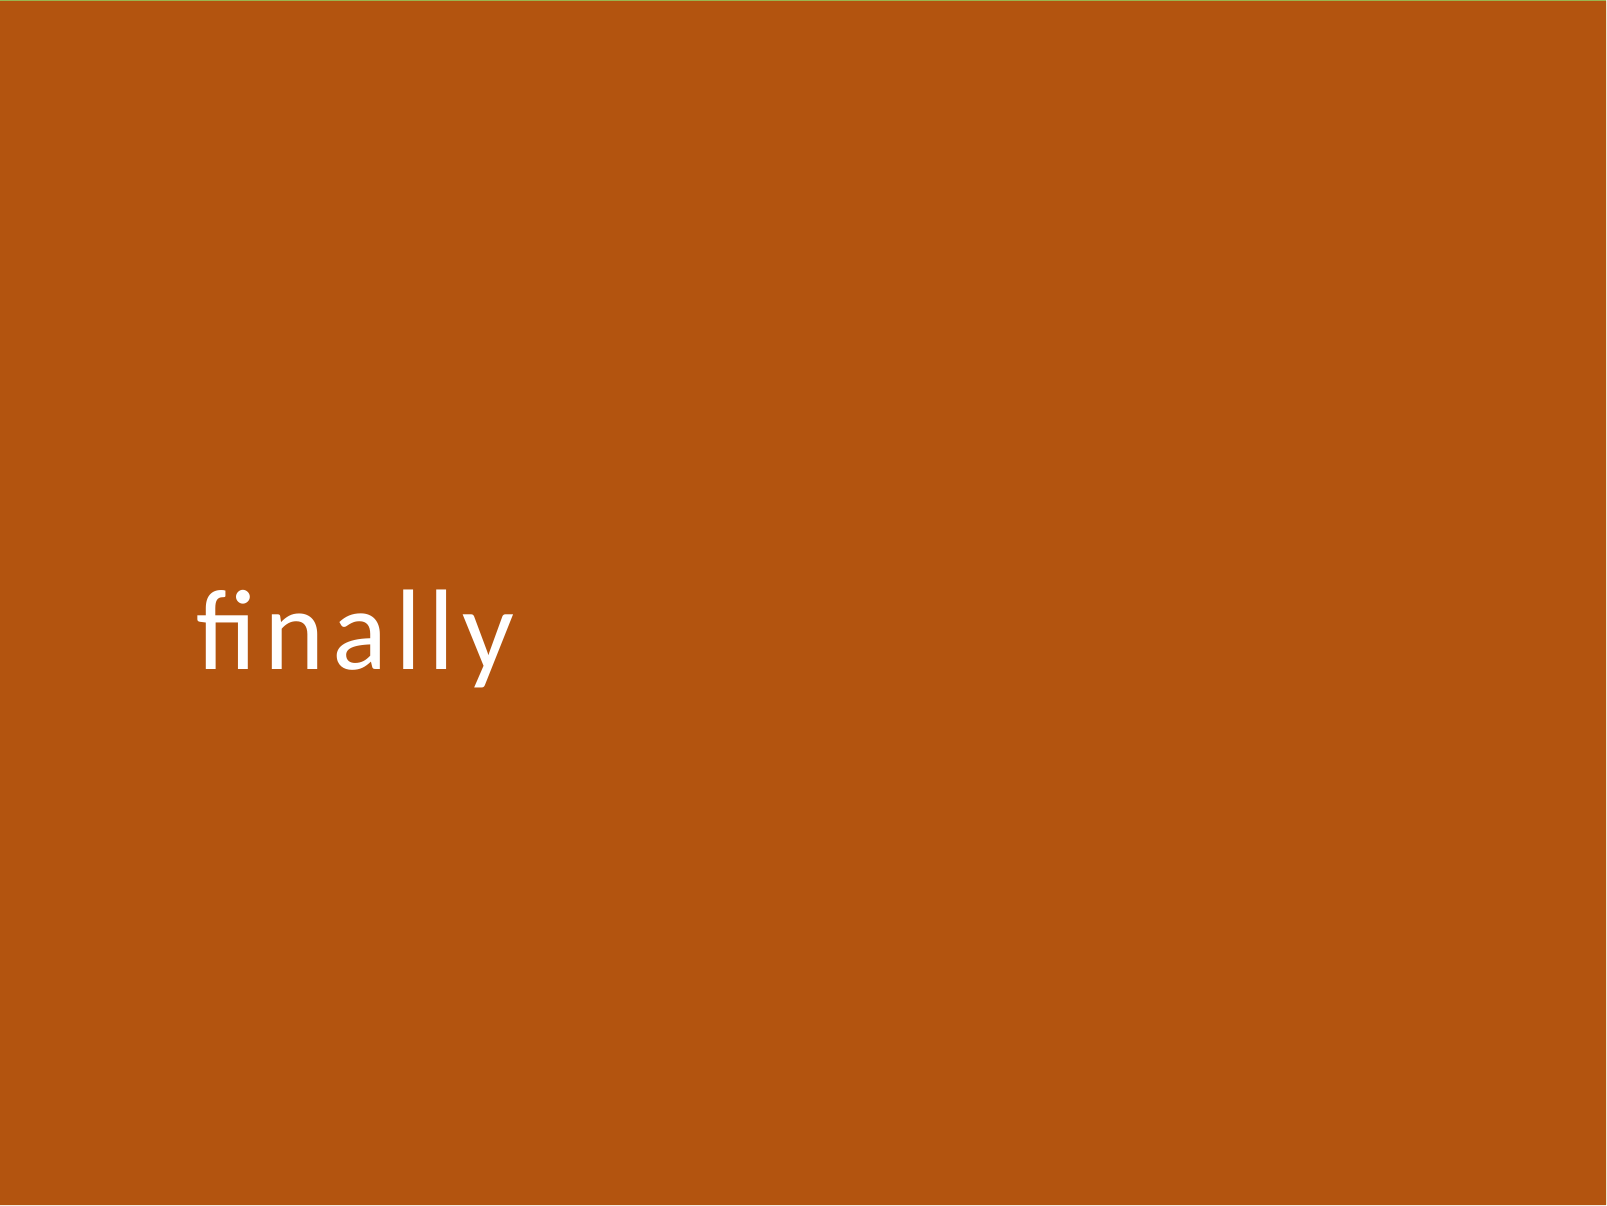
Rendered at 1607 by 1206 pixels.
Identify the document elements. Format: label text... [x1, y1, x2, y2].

title finally [194, 553, 538, 757]
text_box [0, 0, 1607, 1206]
